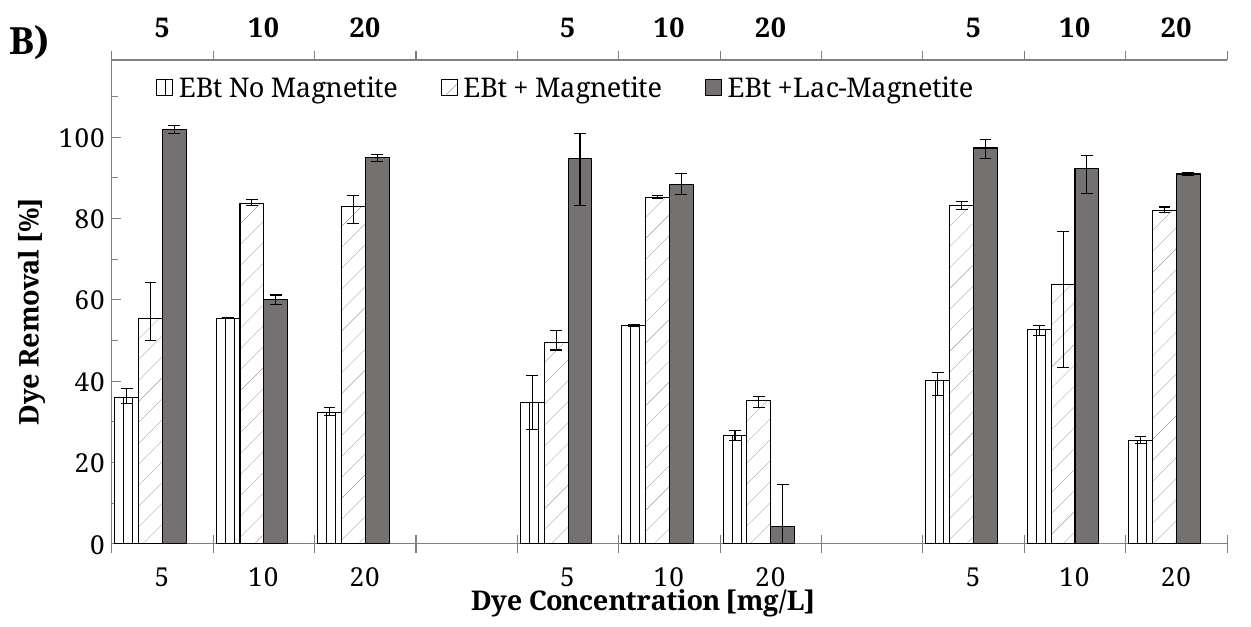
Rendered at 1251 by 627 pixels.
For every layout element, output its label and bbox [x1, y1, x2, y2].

chart [0, 0, 1251, 627]
